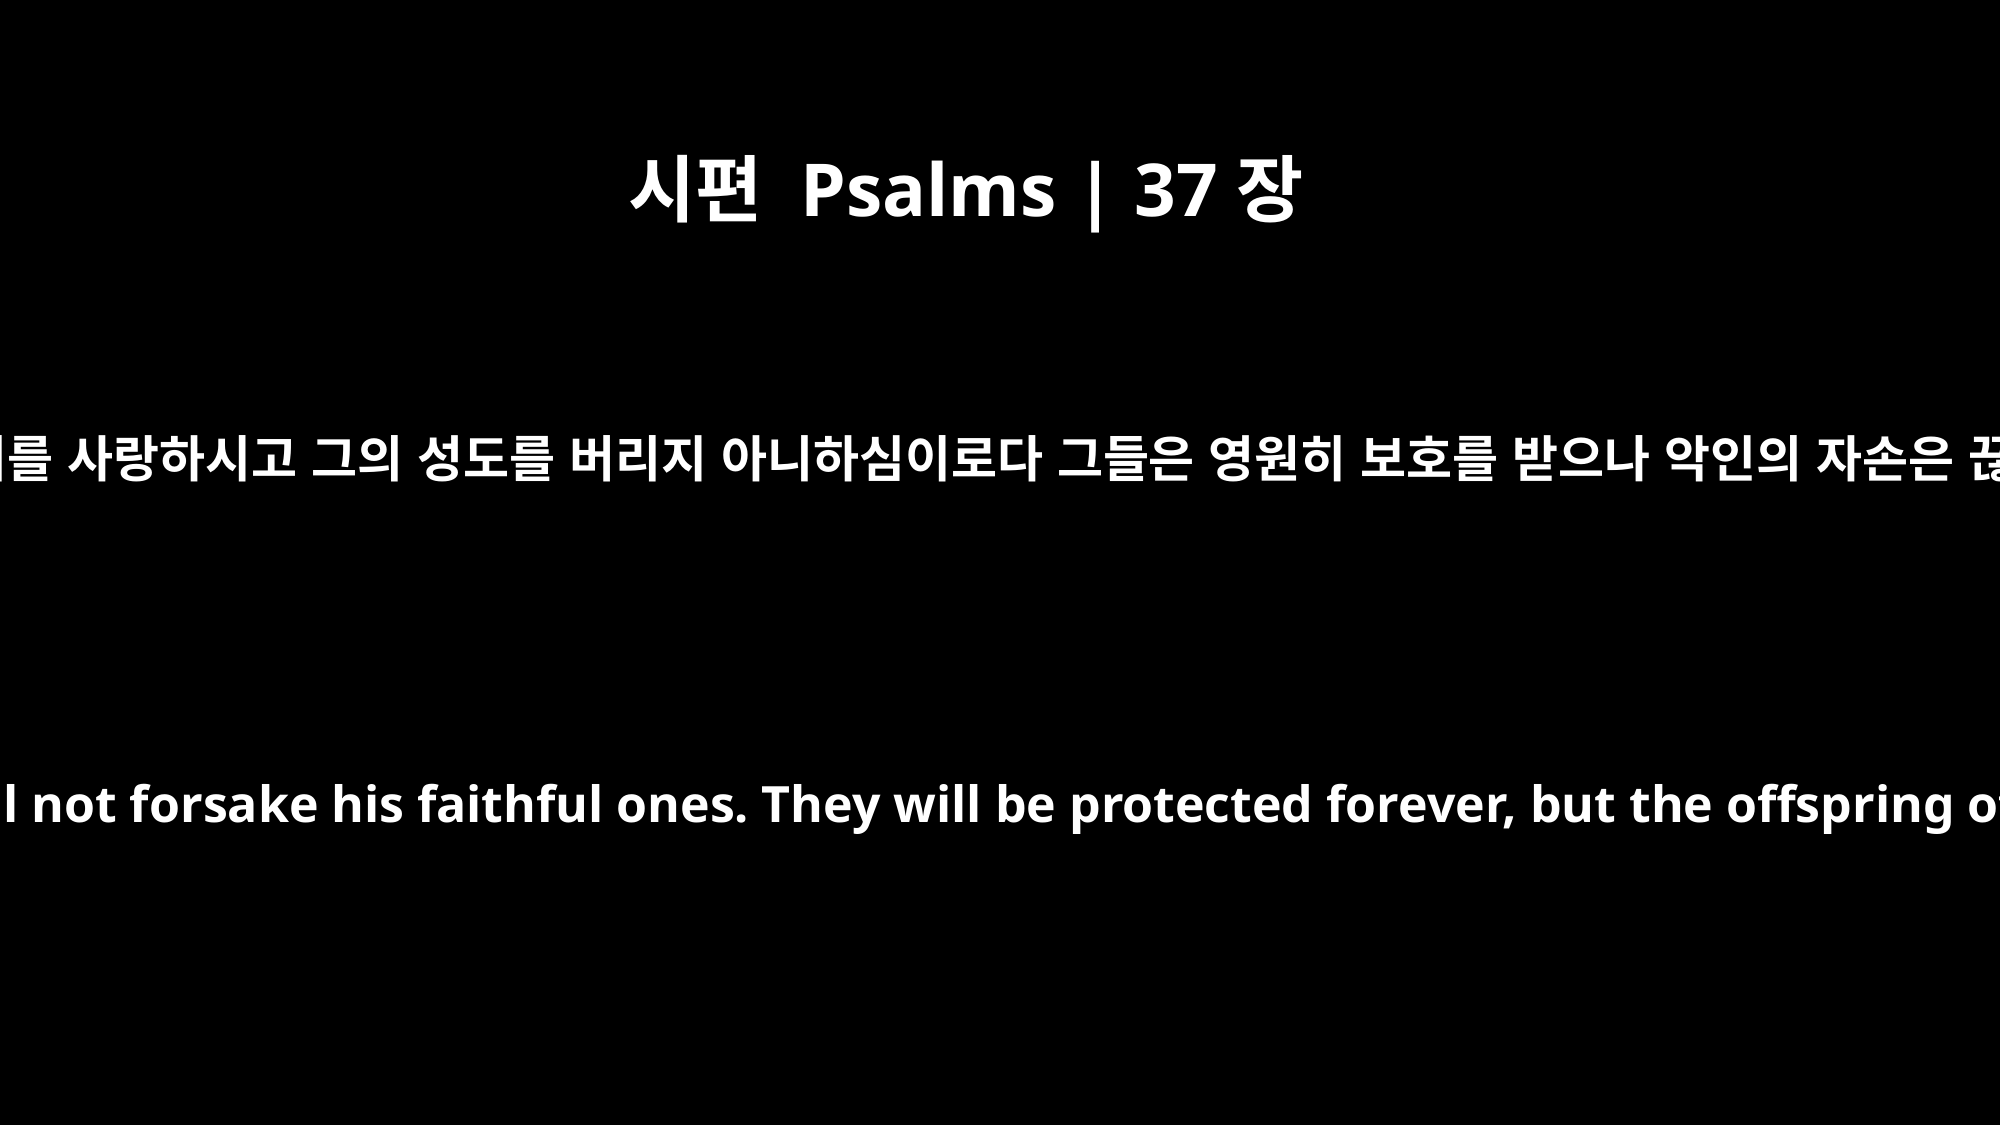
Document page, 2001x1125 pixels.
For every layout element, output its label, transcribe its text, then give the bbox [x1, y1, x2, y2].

text_box 28 여호와께서 정의를 사랑하시고 그의 성도를 버리지 아니하심이로다 그들은 영원히 보호를 받으나 악인의 자손은 끊어지리로다 [0, 359, 2000, 495]
text_box For the LORD loves the just and will not forsake his faithful ones. They will be protected forever, but the offspring of the wicked will be cut off; [0, 764, 2000, 840]
text_box 시편 Psalms | 37장 [613, 136, 1319, 239]
